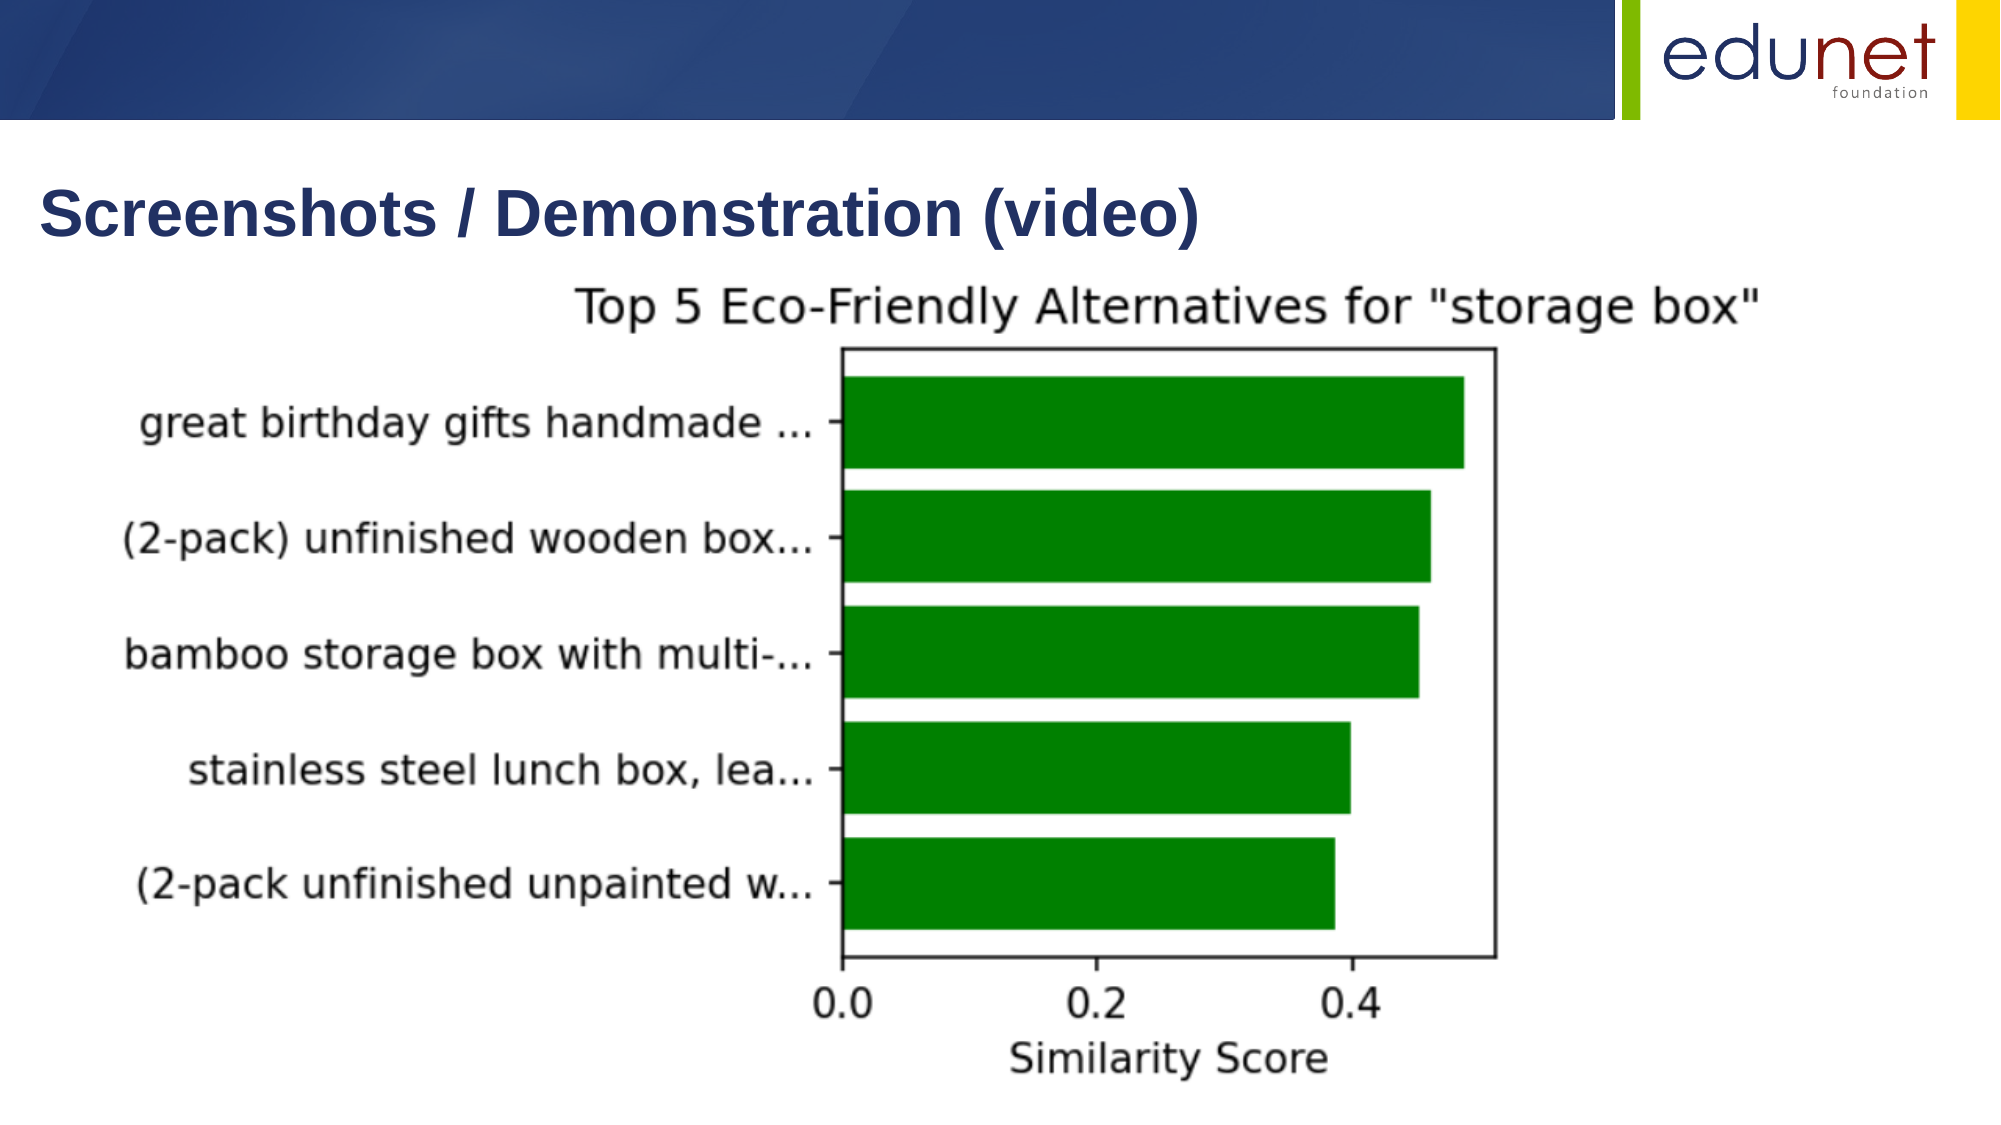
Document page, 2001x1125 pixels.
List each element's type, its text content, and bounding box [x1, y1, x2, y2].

picture [108, 279, 1769, 1088]
picture [1652, 12, 1948, 108]
text_box Screenshots / Demonstration (video) [24, 162, 1305, 257]
